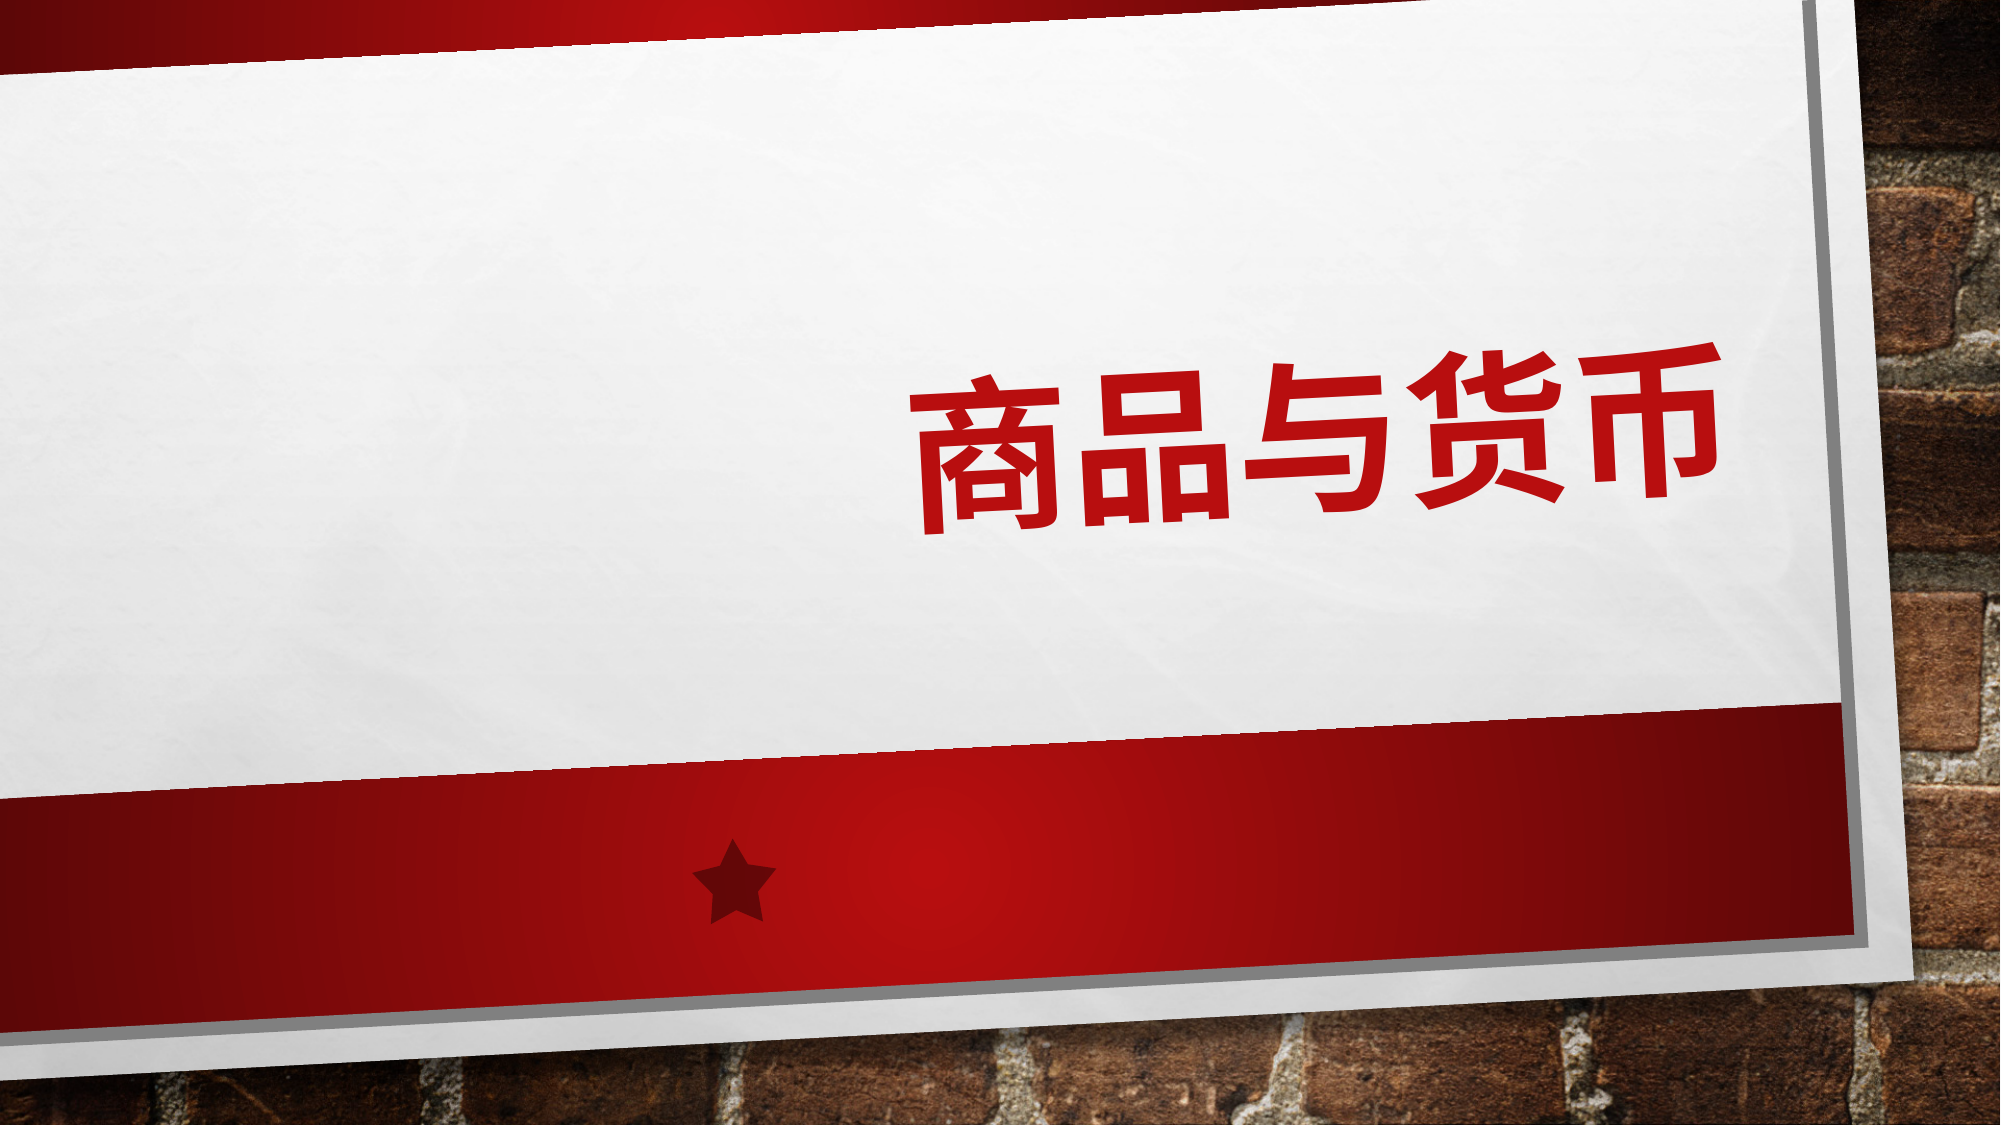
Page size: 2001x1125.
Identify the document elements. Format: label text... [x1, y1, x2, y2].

title 商品与货币 [135, 67, 1758, 605]
picture [0, 0, 2000, 1125]
